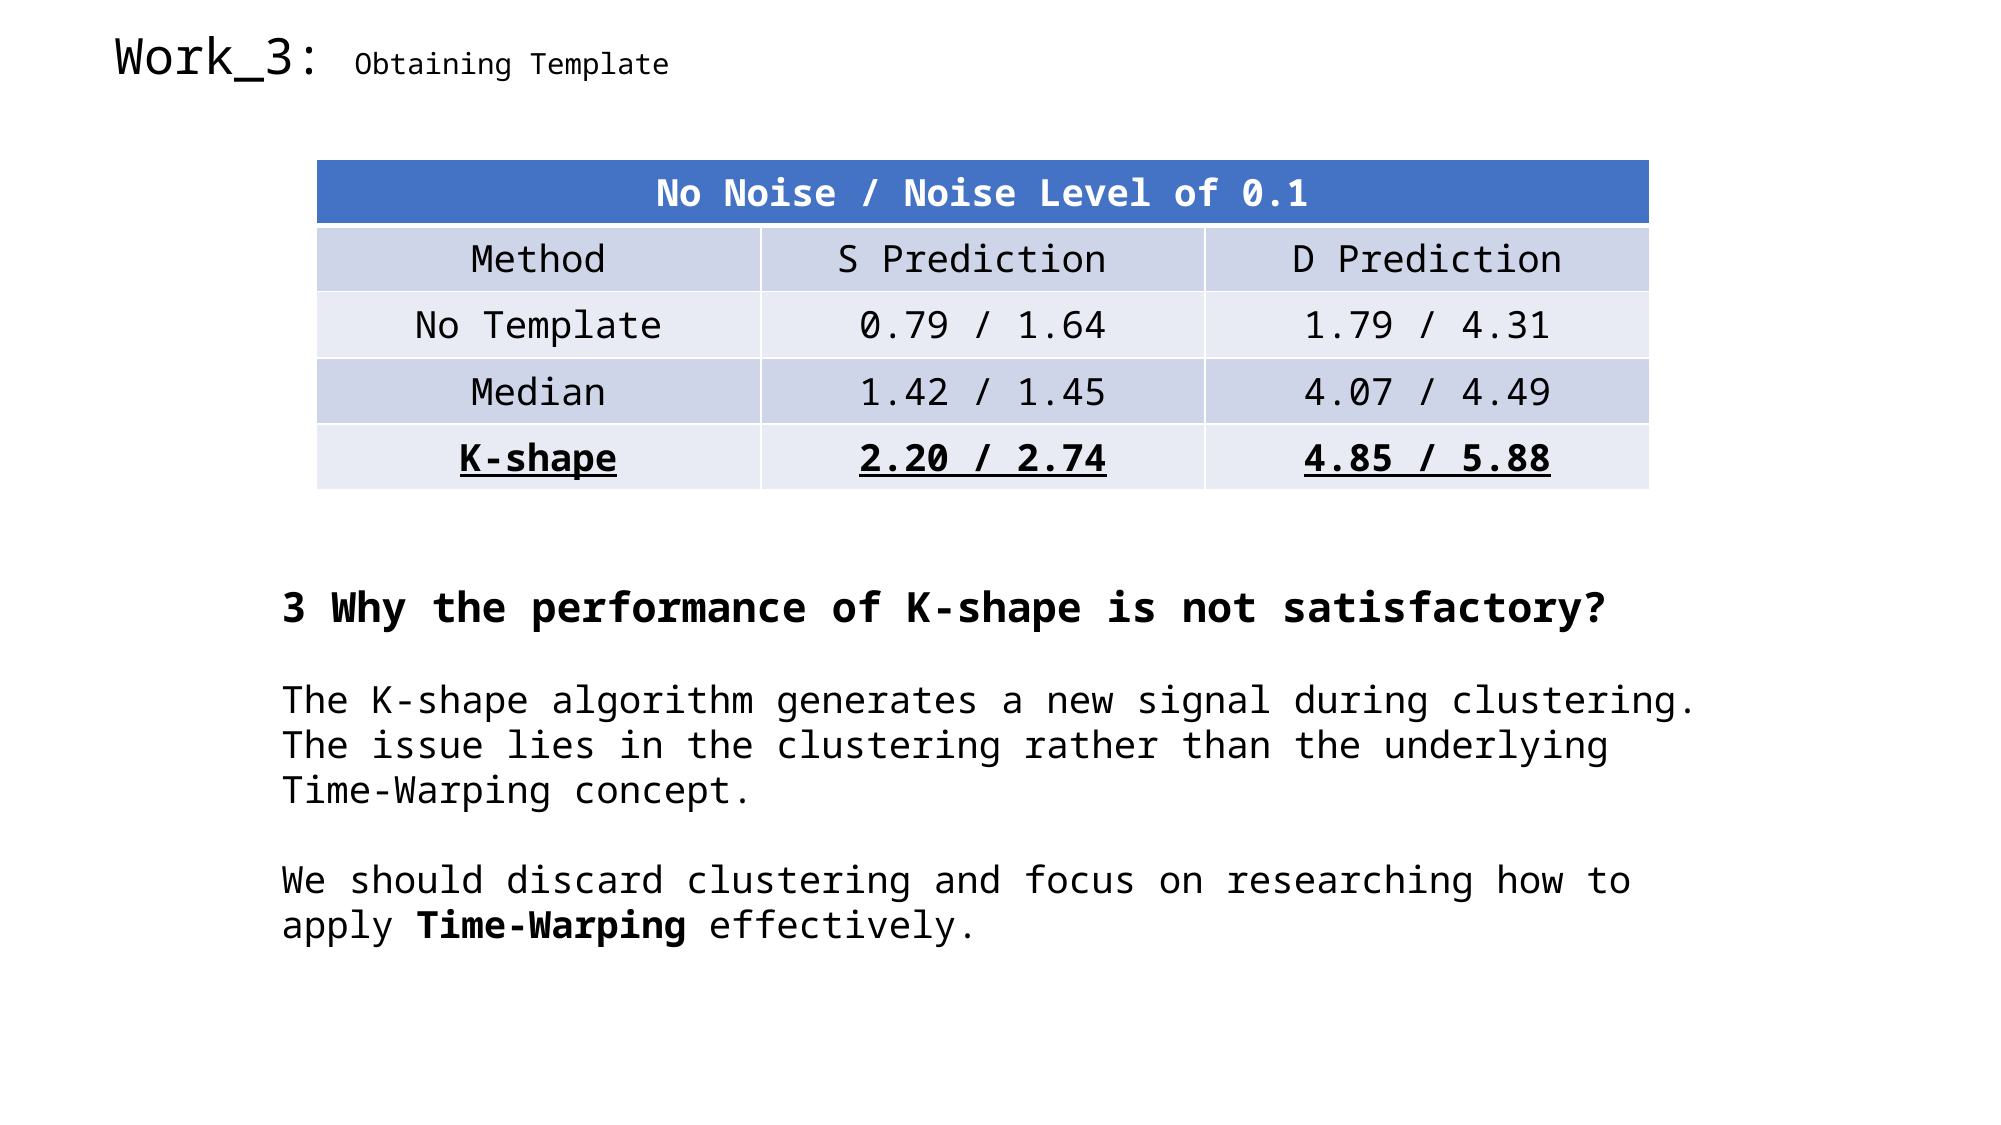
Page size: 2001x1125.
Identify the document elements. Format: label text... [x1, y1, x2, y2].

table_cell K-shape [317, 425, 760, 489]
table_cell S Prediction [762, 228, 1204, 291]
table_cell Median [317, 359, 760, 423]
text_box Work_3: Obtaining Template [99, 17, 983, 93]
table_cell 1.42 / 1.45 [762, 359, 1204, 423]
table_cell 4.85 / 5.88 [1206, 425, 1649, 489]
table_cell 2.20 / 2.74 [762, 425, 1204, 489]
table_cell D Prediction [1206, 228, 1649, 291]
table_cell No Template [317, 292, 760, 357]
table_cell 4.07 / 4.49 [1206, 359, 1649, 423]
table_header No Noise / Noise Level of 0.1 [317, 160, 1649, 223]
table_cell 1.79 / 4.31 [1206, 292, 1649, 357]
table_cell 0.79 / 1.64 [762, 292, 1204, 357]
table_cell Method [317, 228, 760, 291]
text_box 3 Why the performance of K-shape is not satisfactory? The K-shape algorithm generates a new signal during clustering. The issue lies in the clustering rather than the underlying Time-Warping concept. We should discard clustering and focus on researching how to apply Time-Warping effectively. [266, 573, 1734, 954]
